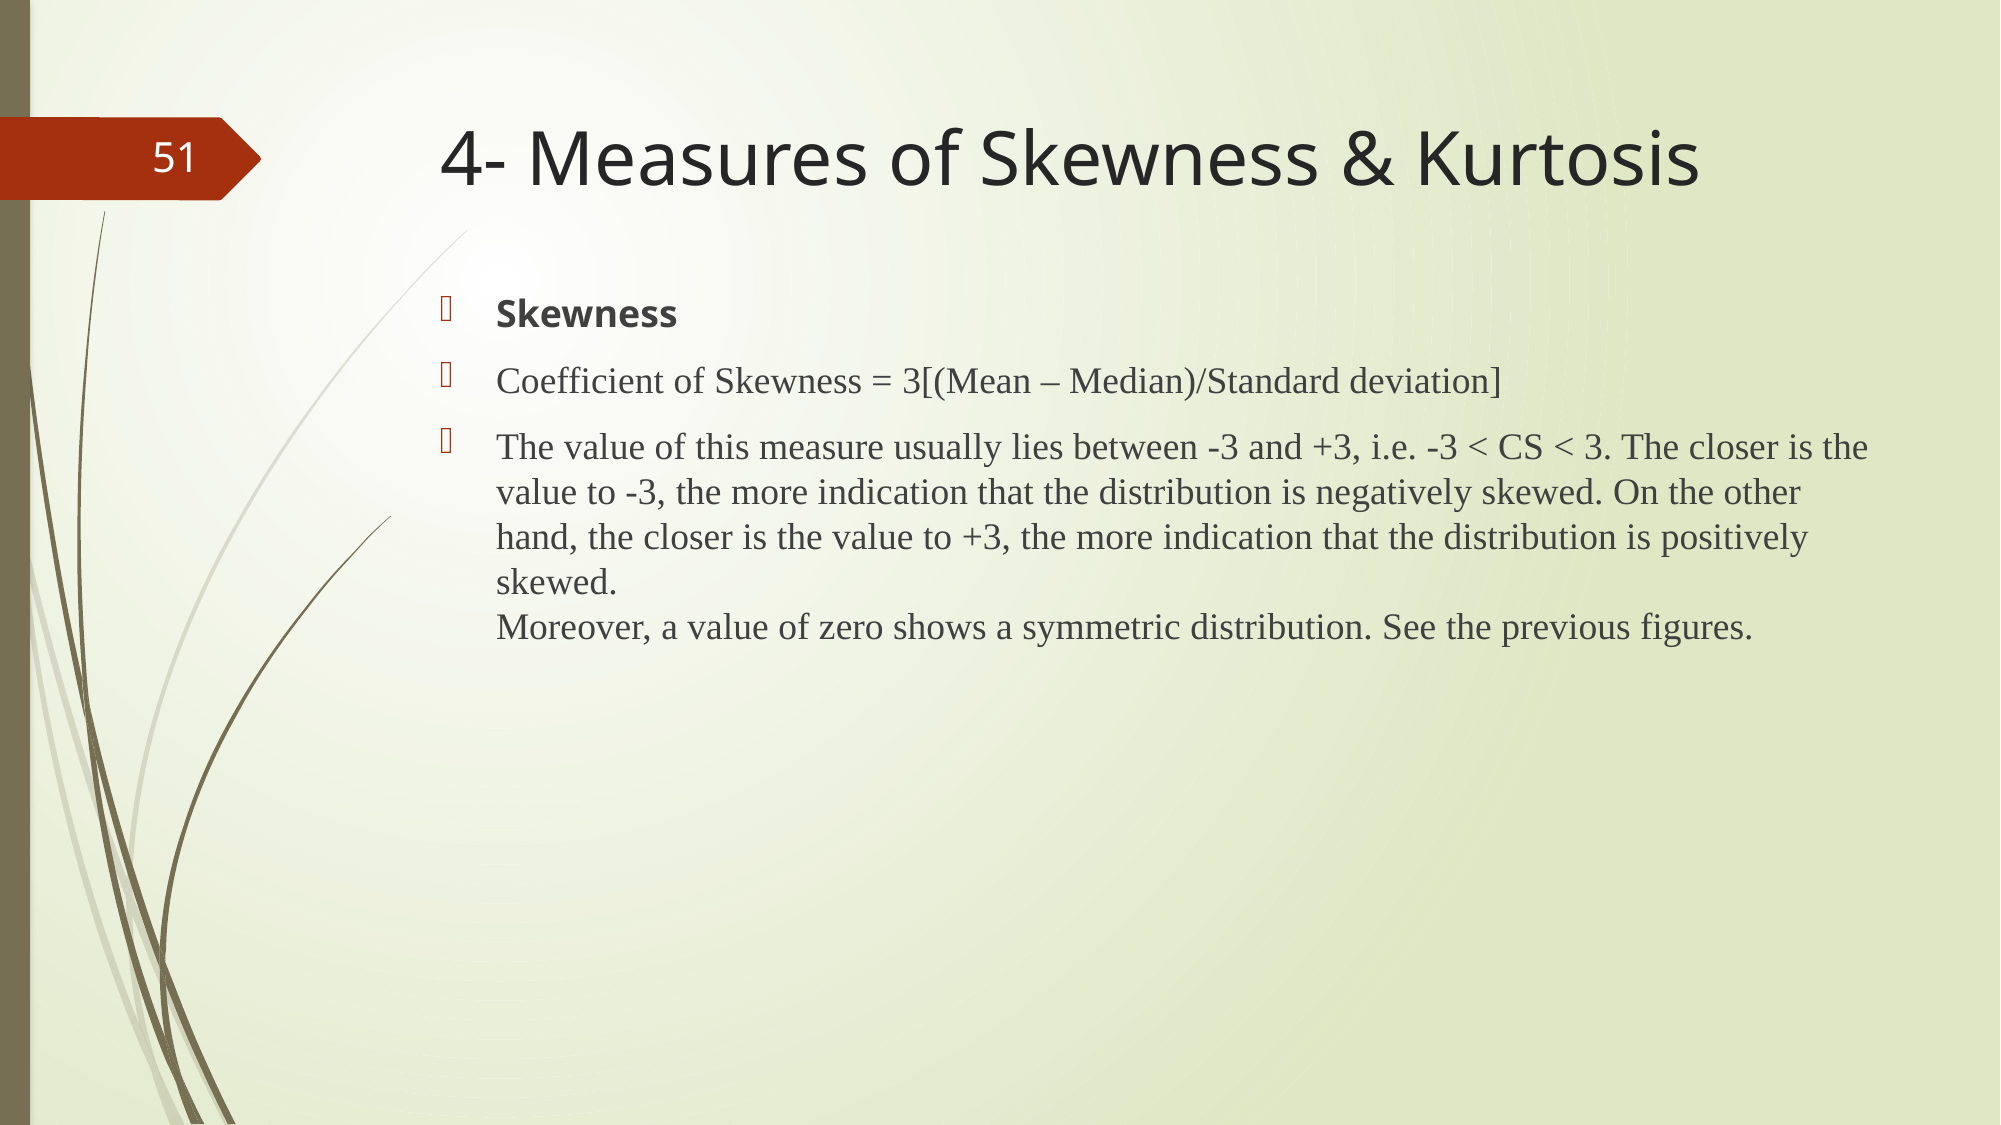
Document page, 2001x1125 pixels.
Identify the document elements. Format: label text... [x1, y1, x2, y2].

slide_number 51 [87, 129, 216, 190]
title 4- Measures of Skewness & Kurtosis [425, 102, 1888, 282]
list Skewness Coefficient of Skewness = 3[(Mean – Median)/Standard deviation] The value of this measure usually lies between -3 and +3, i.e. -3 < CS < 3. The closer is the value to -3, the more indication that the distribution is negatively skewed. On the other hand, the closer is the value to +3, the more indication that the distribution is positively skewed. Moreover, a value of zero shows a symmetric distribution. See the previous figures. [424, 282, 1888, 970]
